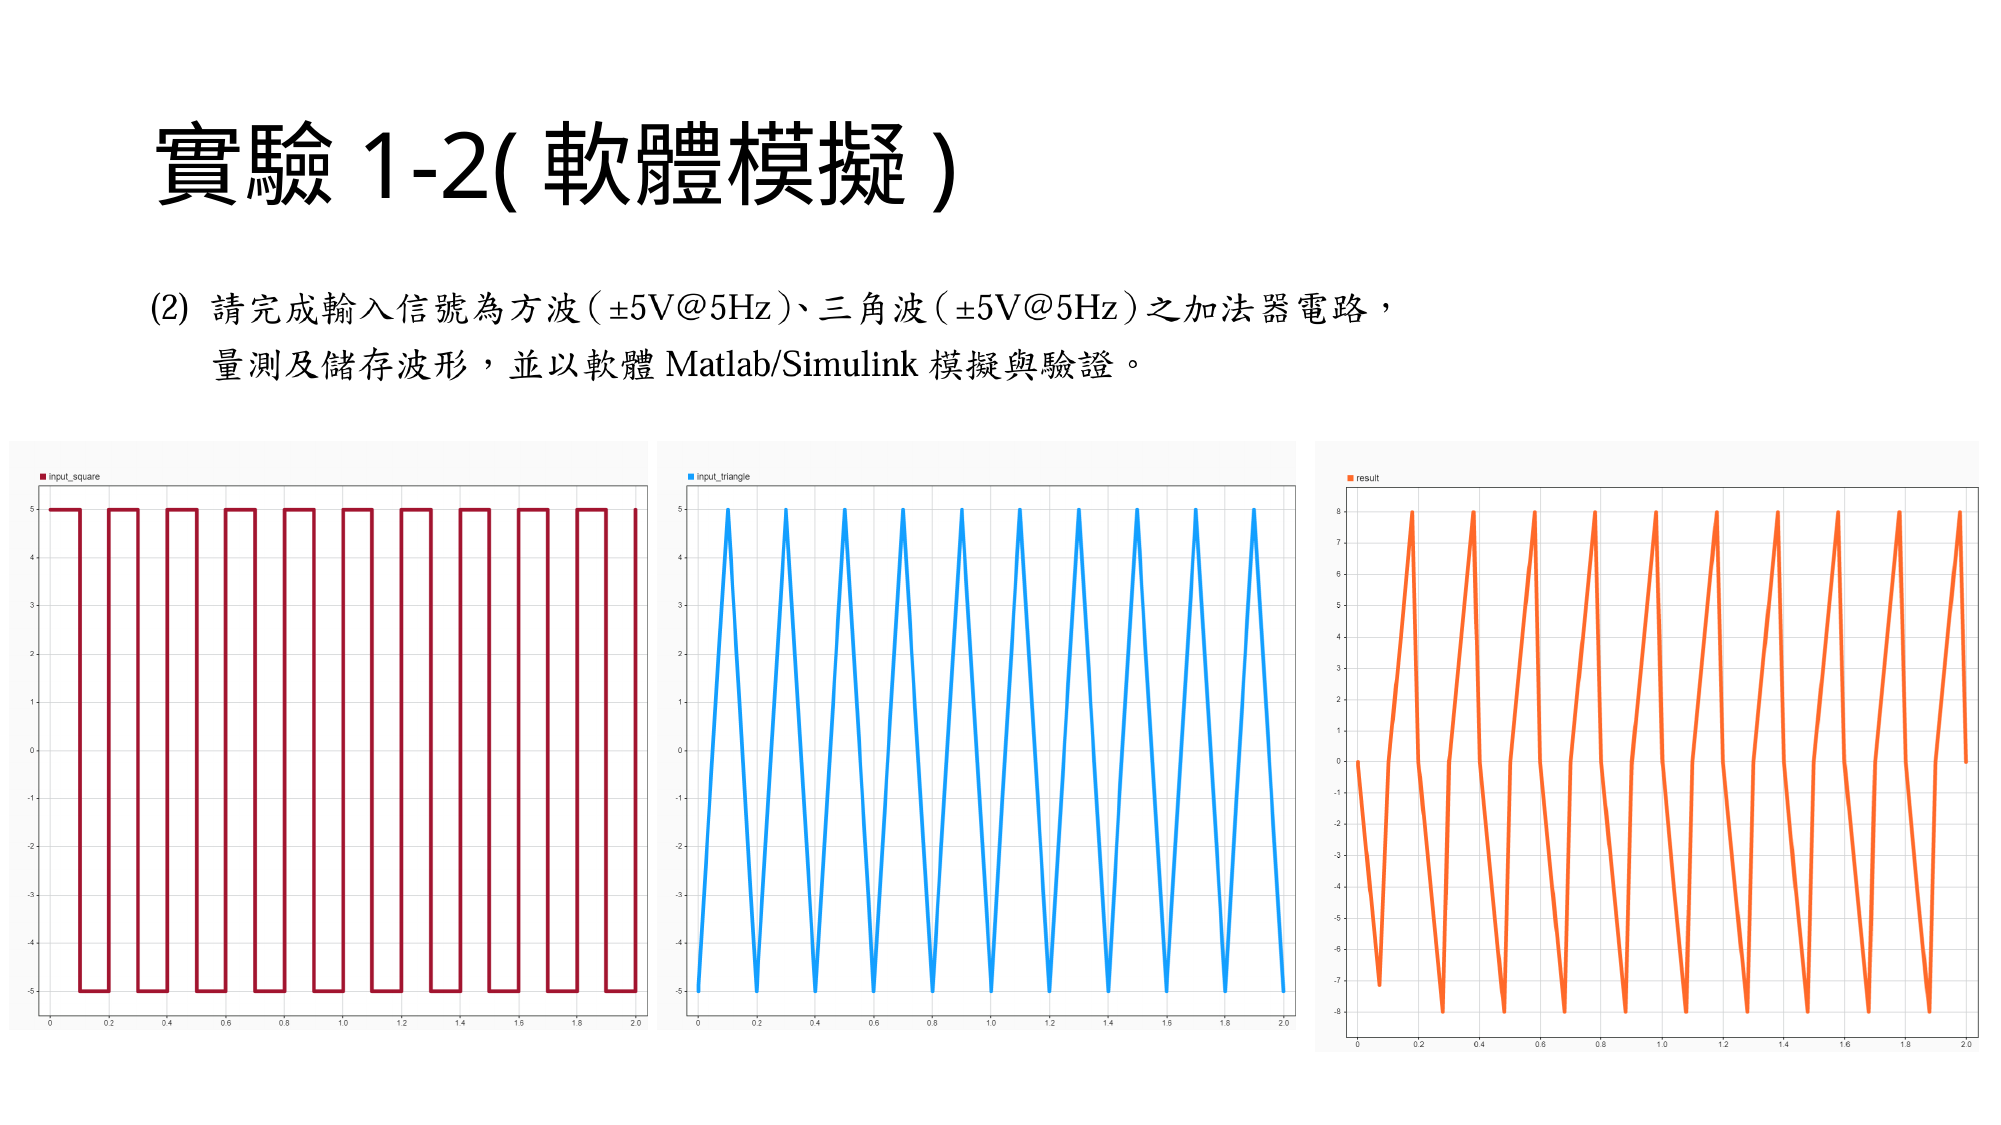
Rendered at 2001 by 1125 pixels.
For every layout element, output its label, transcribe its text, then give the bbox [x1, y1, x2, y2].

picture [657, 441, 1296, 1030]
picture [137, 277, 1399, 383]
picture [9, 441, 648, 1030]
picture [1315, 441, 1979, 1052]
title 實驗1-2(軟體模擬) [137, 59, 1863, 278]
